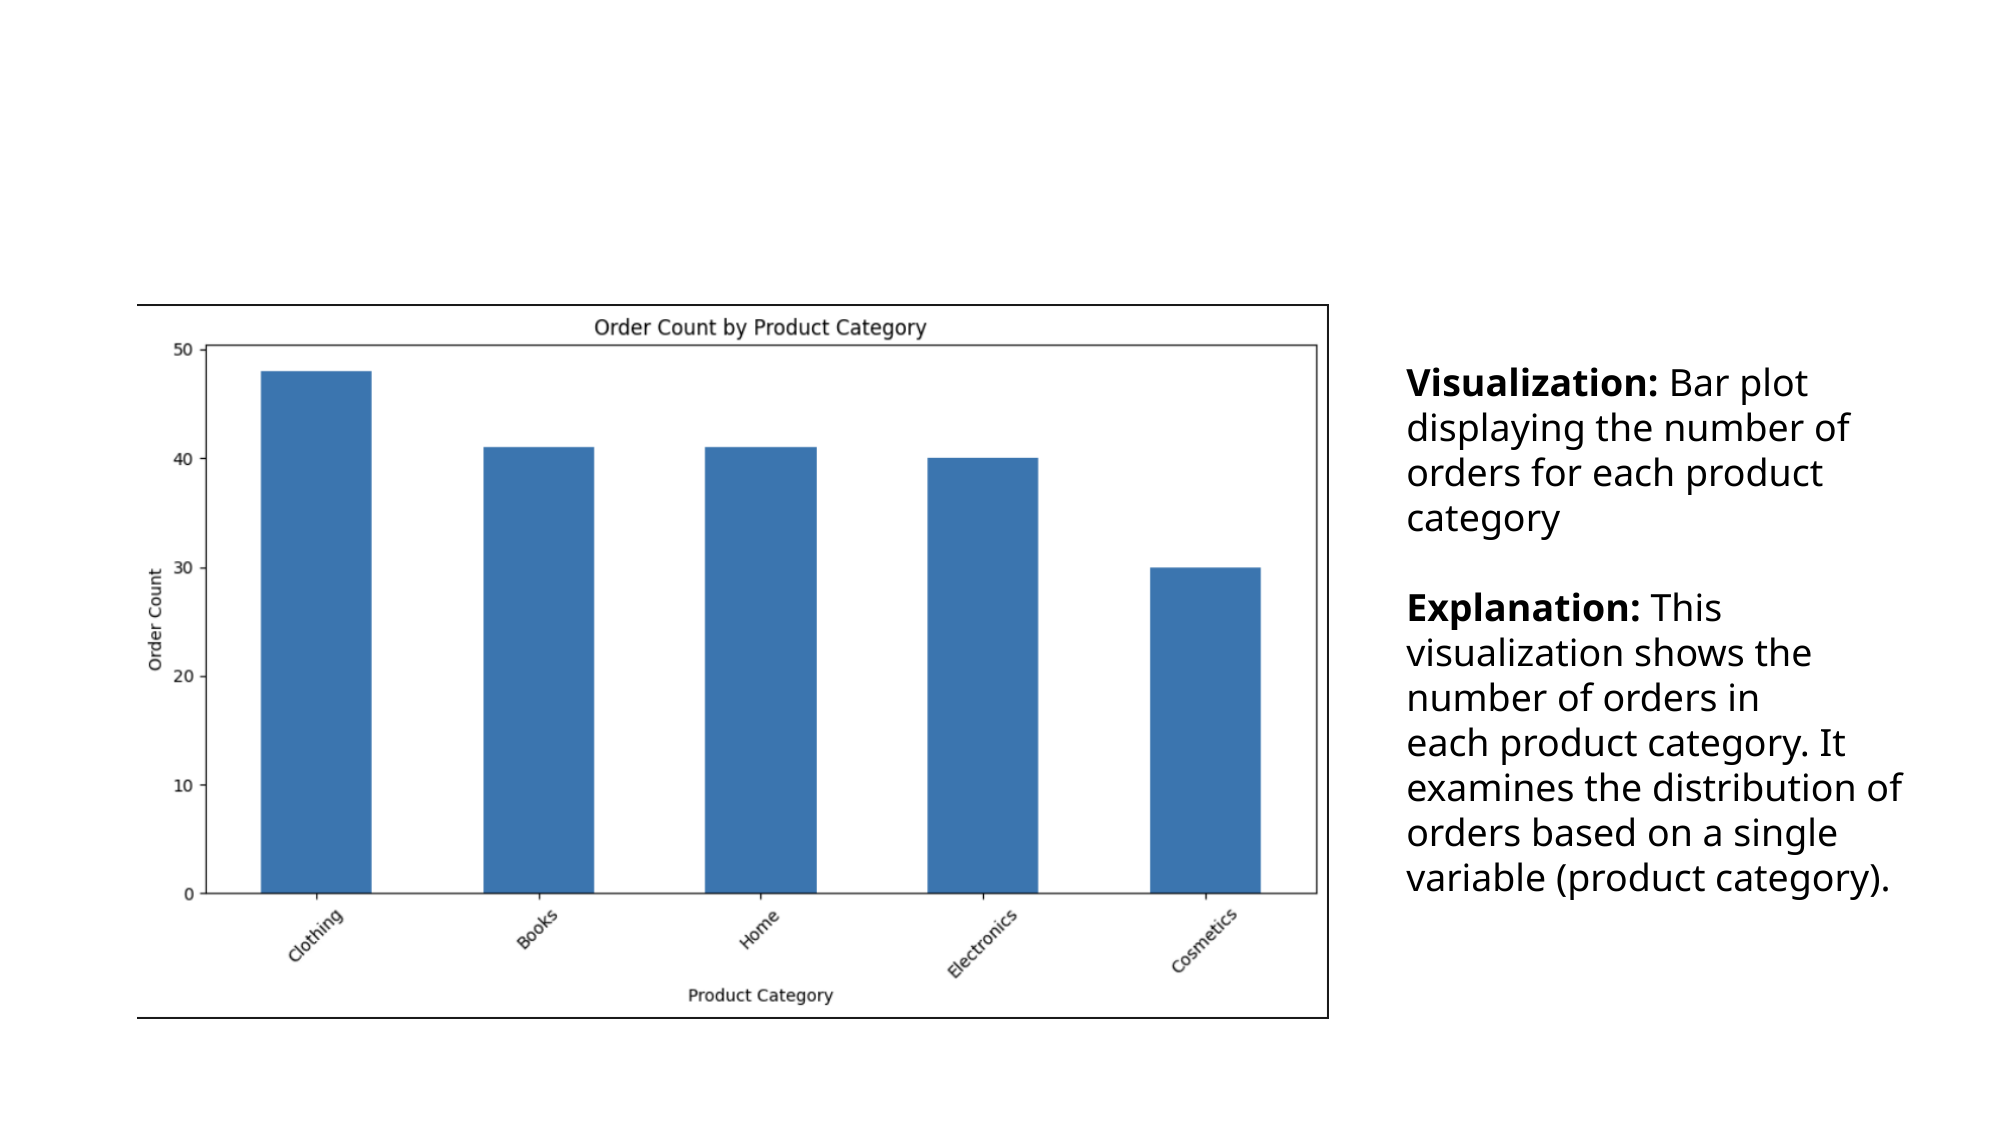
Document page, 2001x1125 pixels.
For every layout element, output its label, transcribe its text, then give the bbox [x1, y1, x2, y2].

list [136, 304, 1329, 1019]
text_box Visualization: Bar plot displaying the number of orders for each product category Explanation: This visualization shows the number of orders in each product category. It examines the distribution of orders based on a single variable (product category). [1391, 351, 1935, 907]
